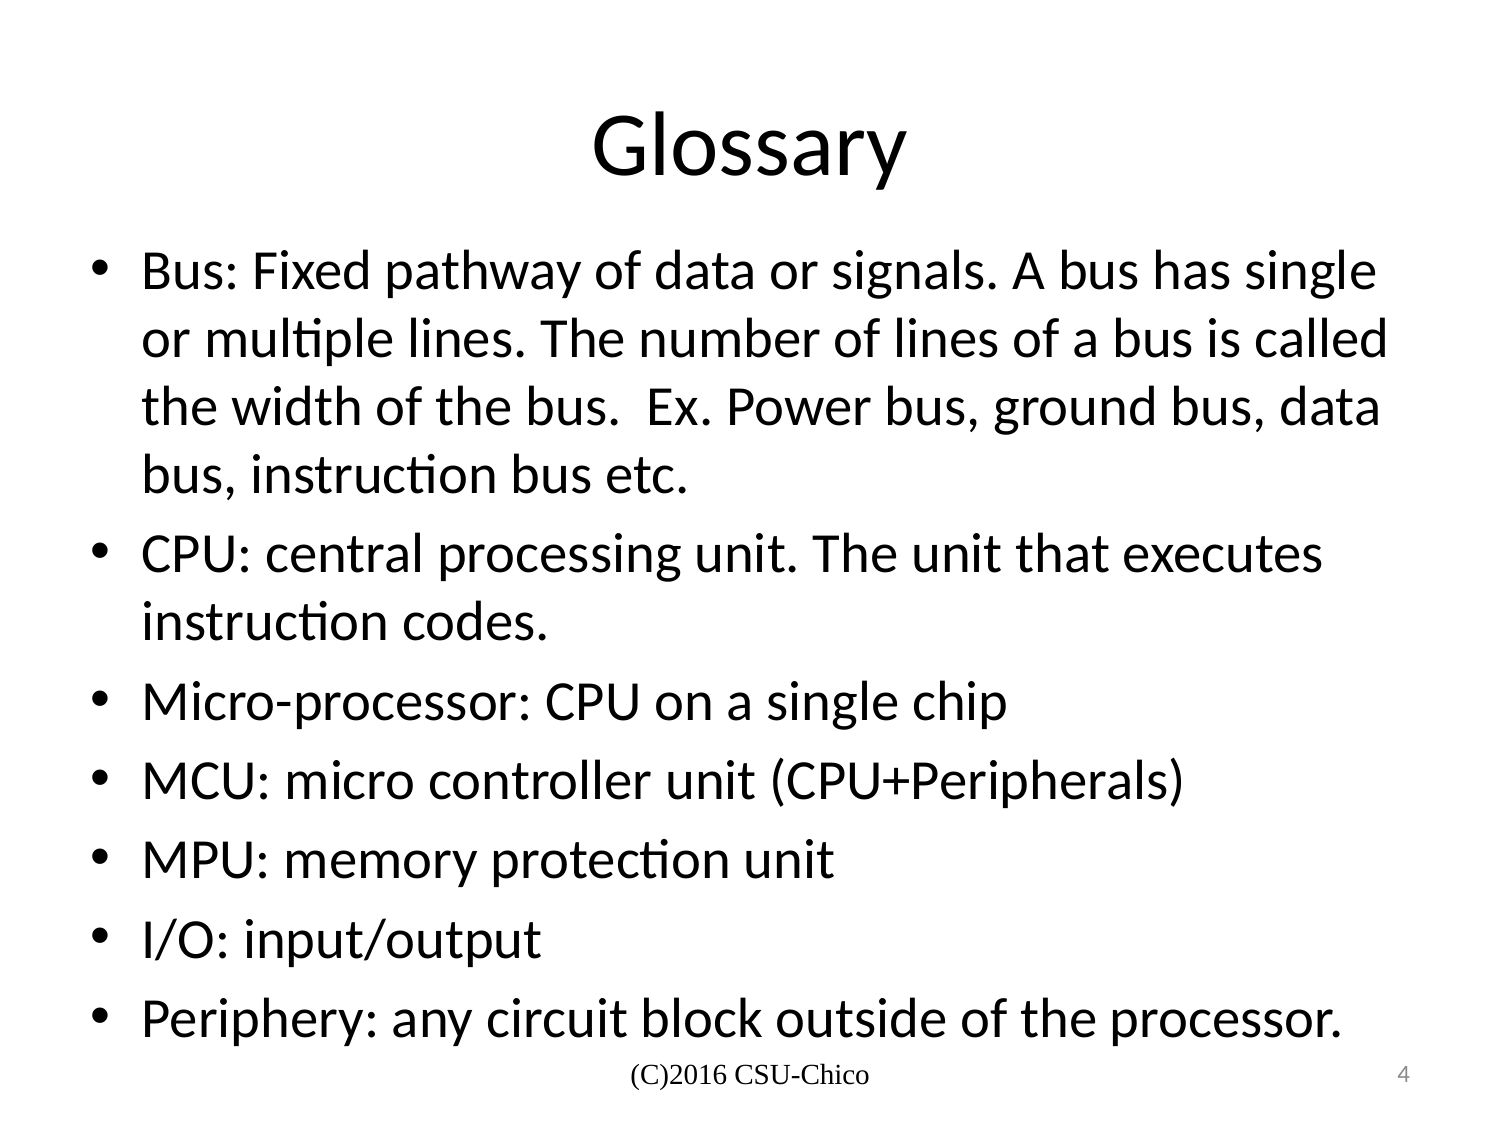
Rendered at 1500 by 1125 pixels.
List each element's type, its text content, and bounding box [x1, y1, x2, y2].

slide_number 4 [1074, 1042, 1425, 1103]
list Bus: Fixed pathway of data or signals. A bus has single or multiple lines. The number of lines of a bus is called the width of the bus. Ex. Power bus, ground bus, data bus, instruction bus etc. CPU: central processing unit. The unit that executes instruction codes. Micro-processor: CPU on a single chip MCU: micro controller unit (CPU+Peripherals) MPU: memory protection unit I/O: input/output Periphery: any circuit block outside of the processor. [75, 224, 1425, 1063]
footer (C)2016 CSU-Chico [512, 1042, 988, 1103]
title Glossary [75, 45, 1425, 224]
